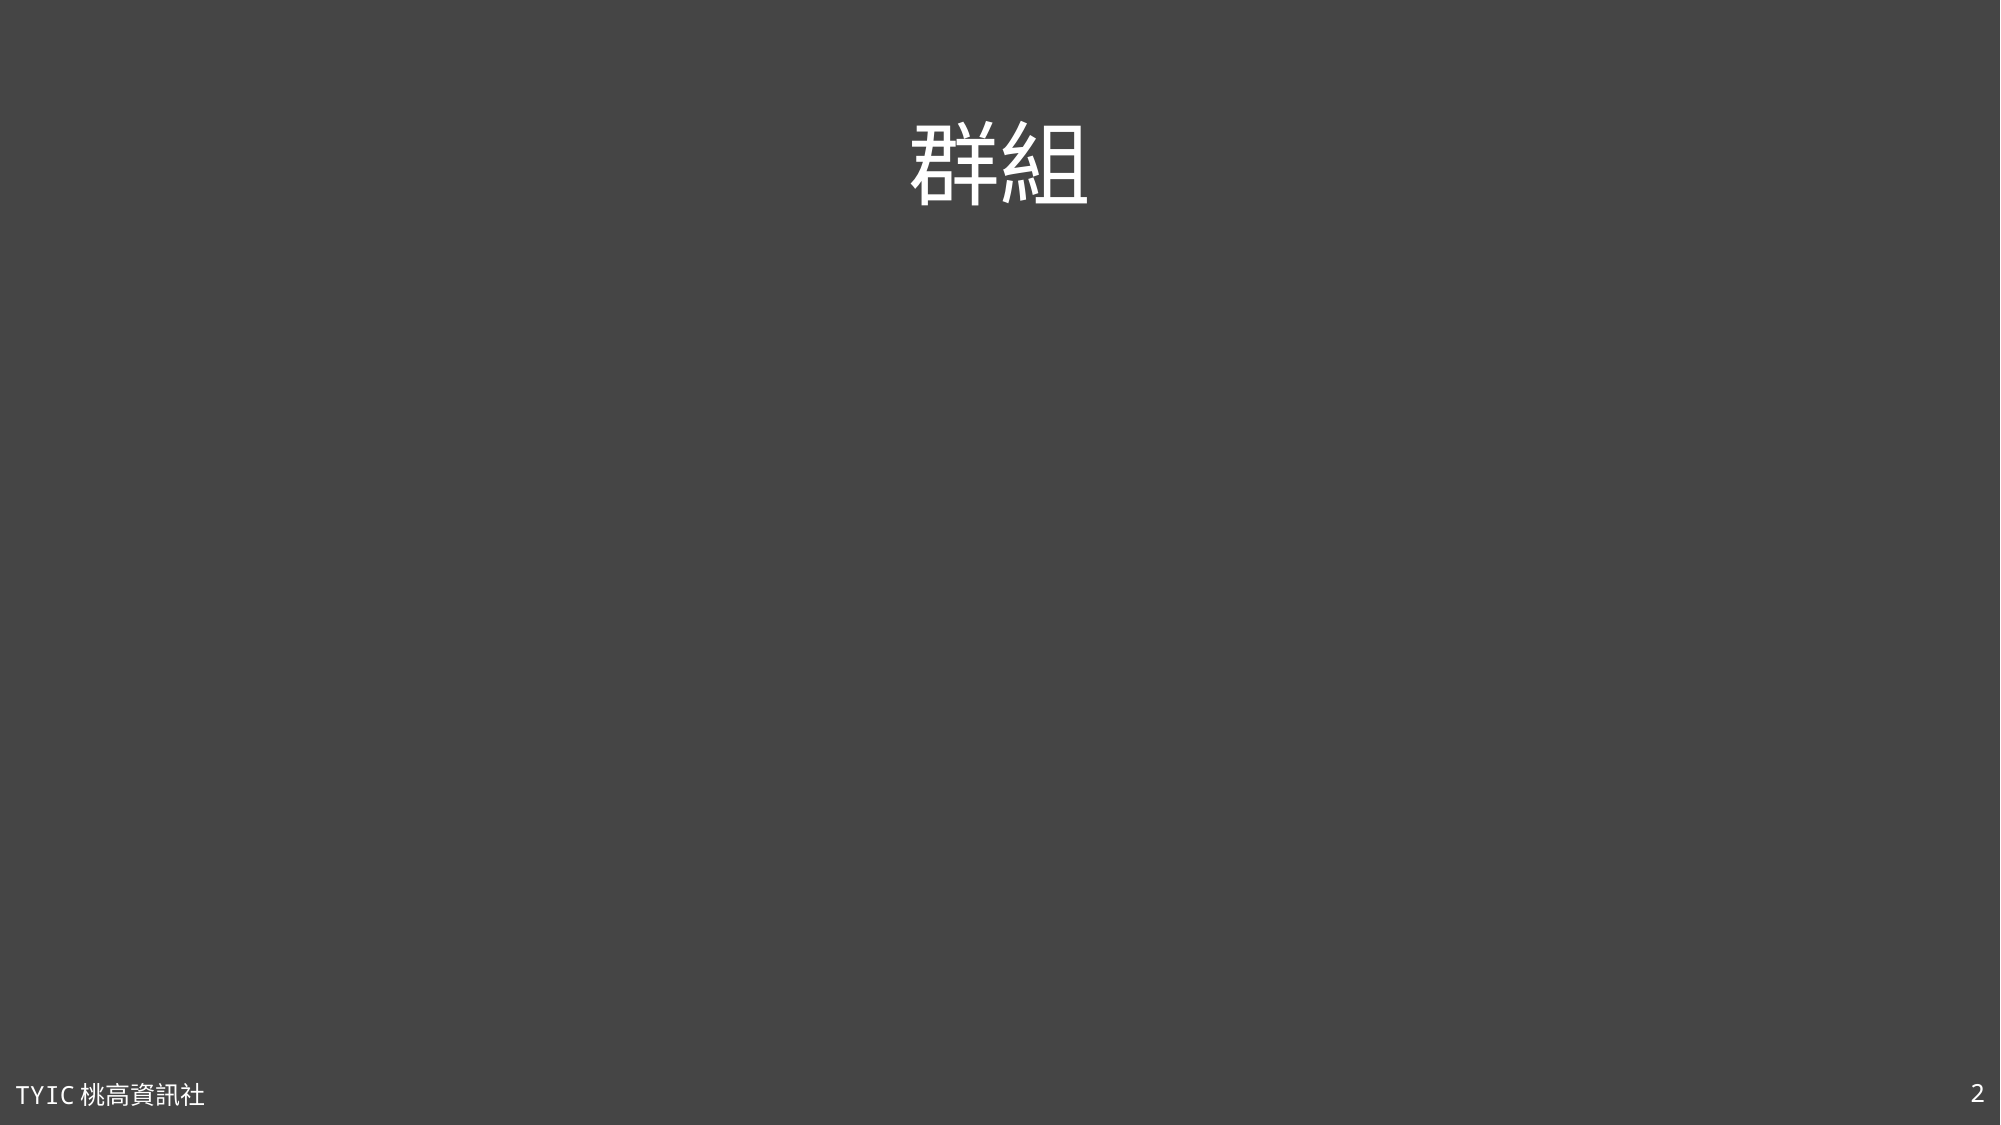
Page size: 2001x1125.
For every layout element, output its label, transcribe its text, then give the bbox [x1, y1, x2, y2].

title 群組 [137, 59, 1863, 278]
